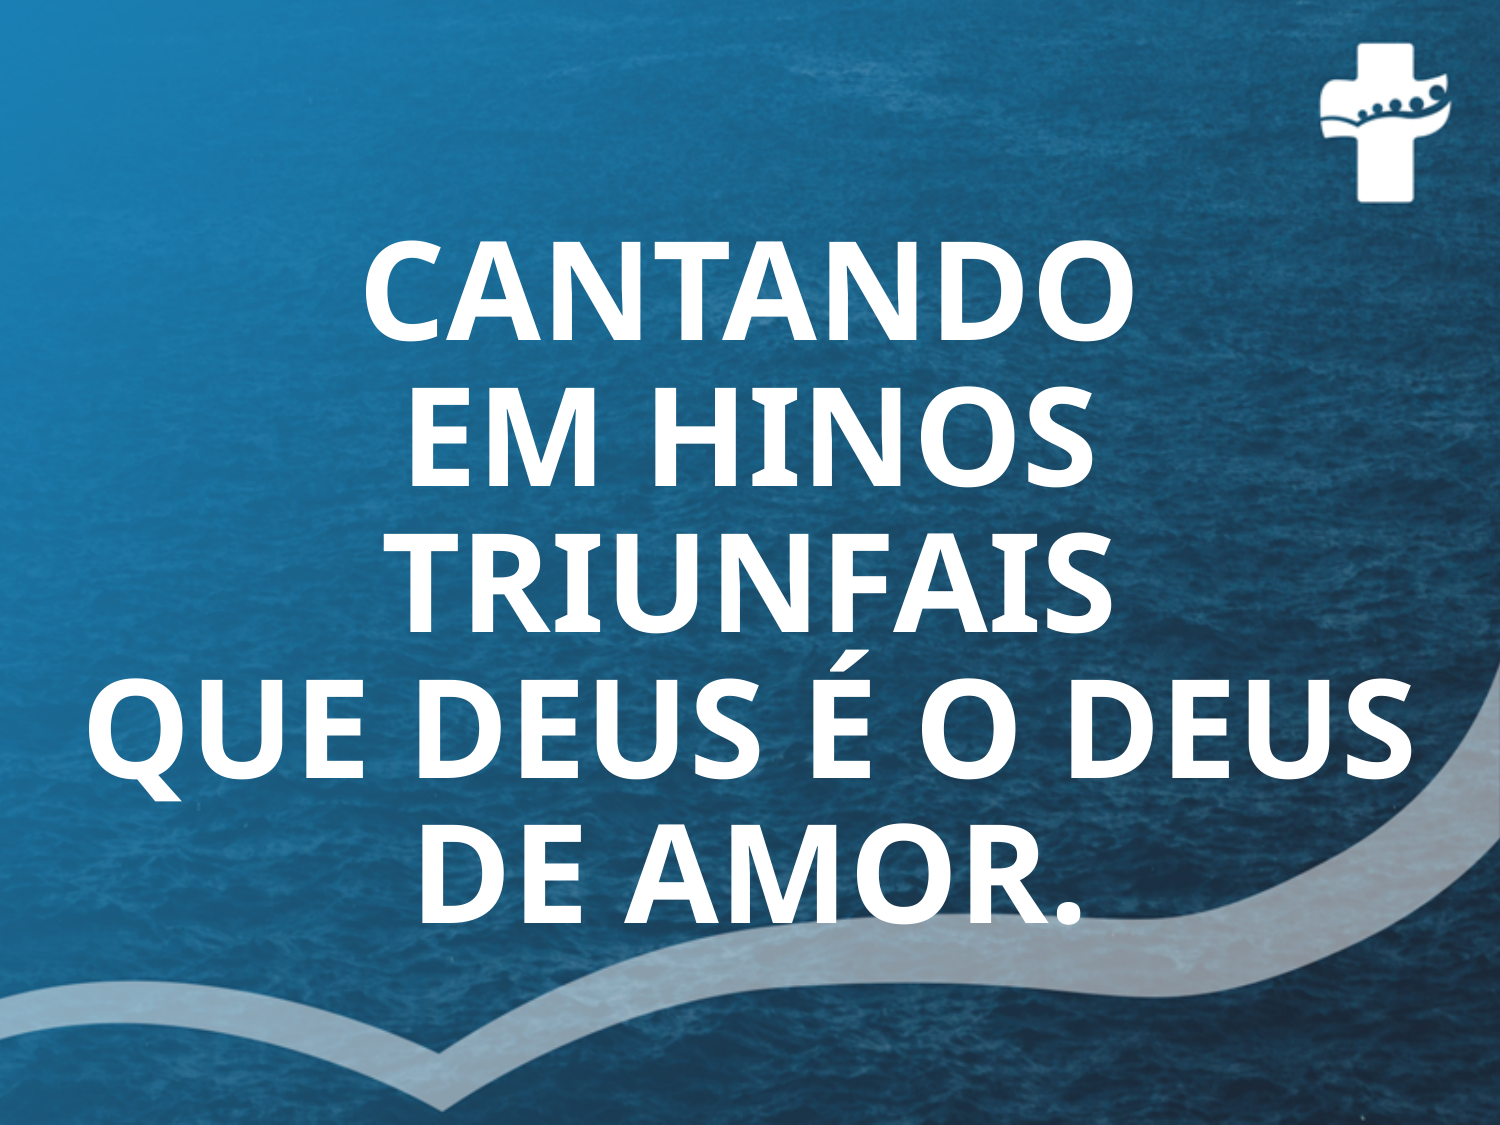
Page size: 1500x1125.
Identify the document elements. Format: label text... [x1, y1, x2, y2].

picture [0, 681, 1500, 1125]
title CANTANDO EM HINOS TRIUNFAIS QUE DEUS É O DEUS DE AMOR. [0, 492, 1500, 681]
picture [0, 0, 1500, 492]
